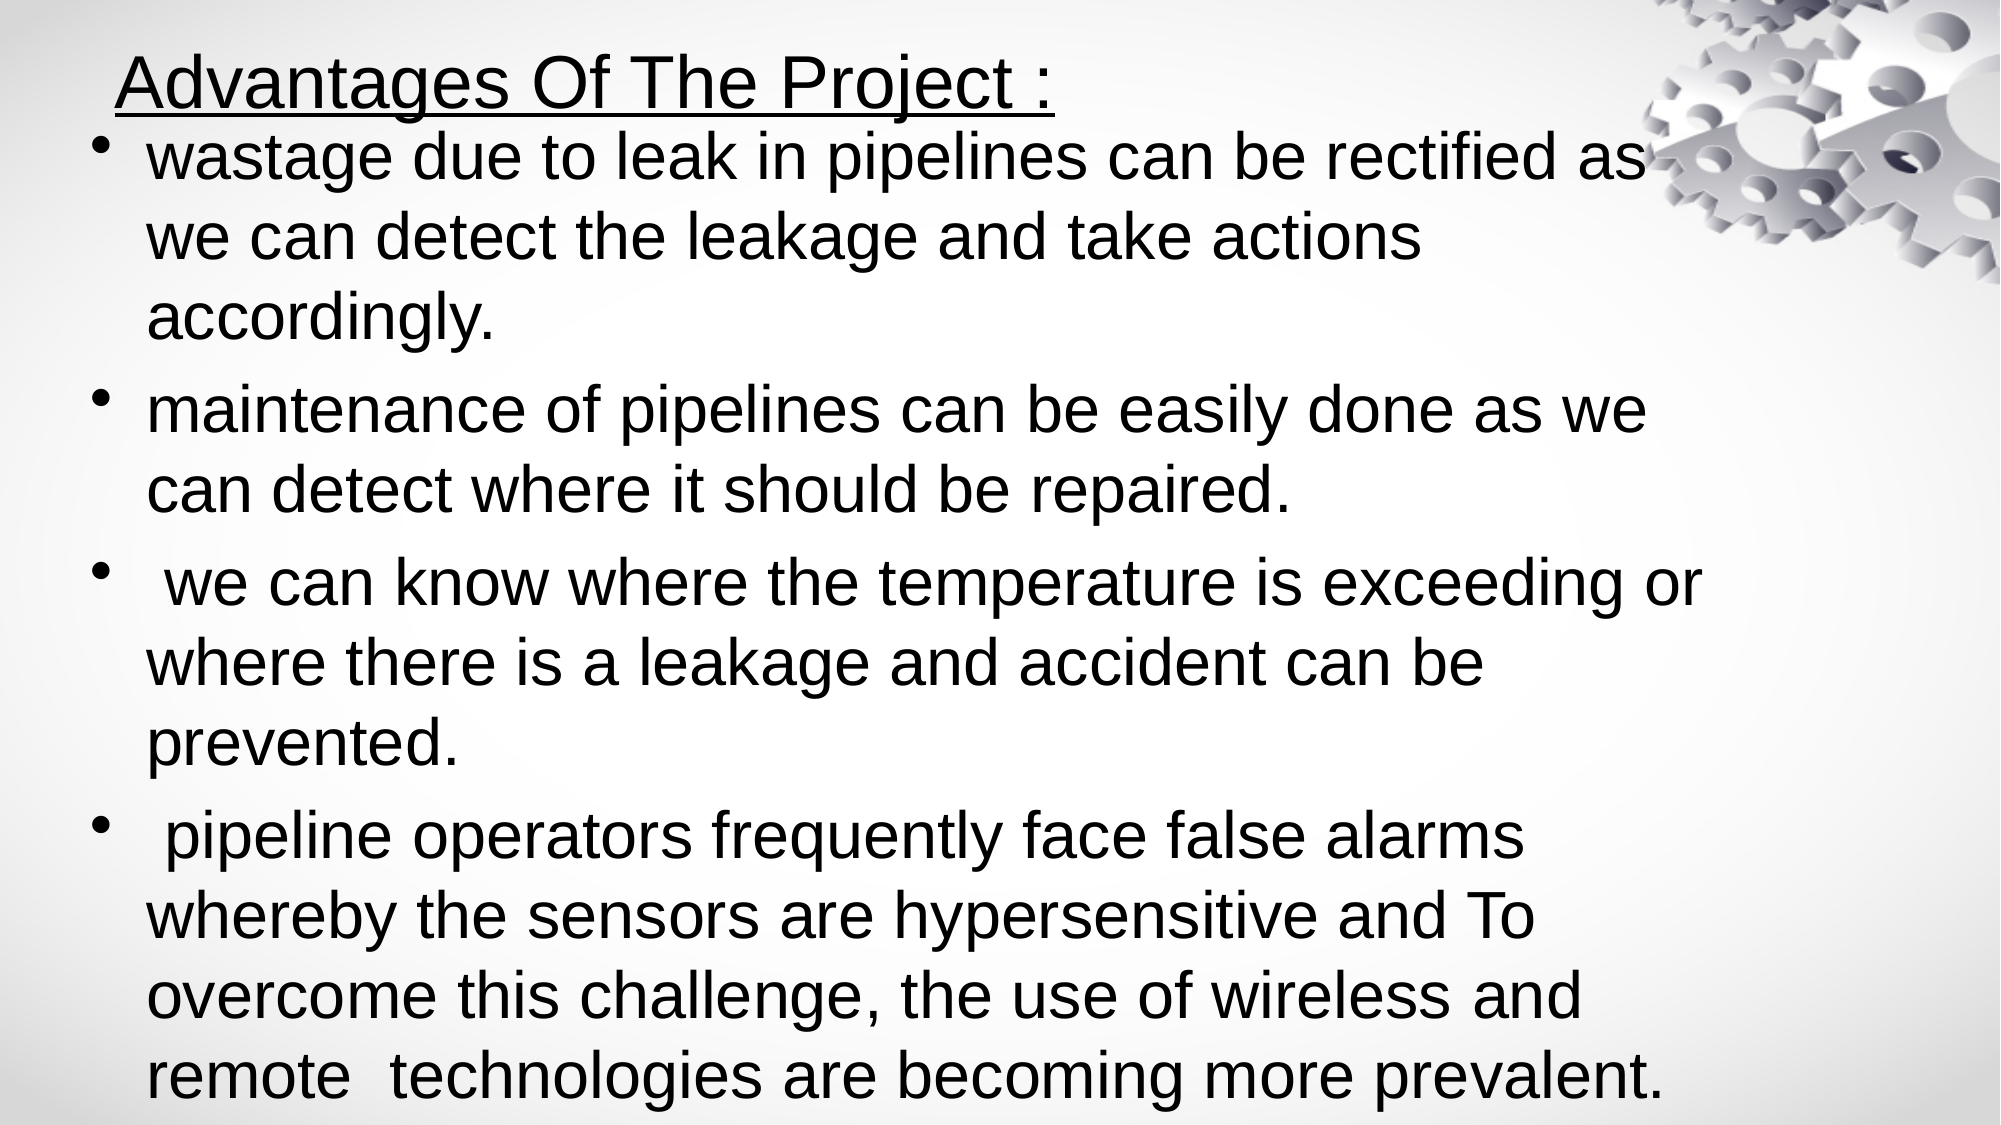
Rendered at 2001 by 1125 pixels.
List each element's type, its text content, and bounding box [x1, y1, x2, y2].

title Advantages Of The Project : [99, 30, 1901, 127]
picture [0, 0, 2000, 1125]
list wastage due to leak in pipelines can be rectified as we can detect the leakage and take actions accordingly. maintenance of pipelines can be easily done as we can detect where it should be repaired. we can know where the temperature is exceeding or where there is a leakage and accident can be prevented. pipeline operators frequently face false alarms whereby the sensors are hypersensitive and To overcome this challenge, the use of wireless and remote technologies are becoming more prevalent. [74, 104, 1723, 918]
